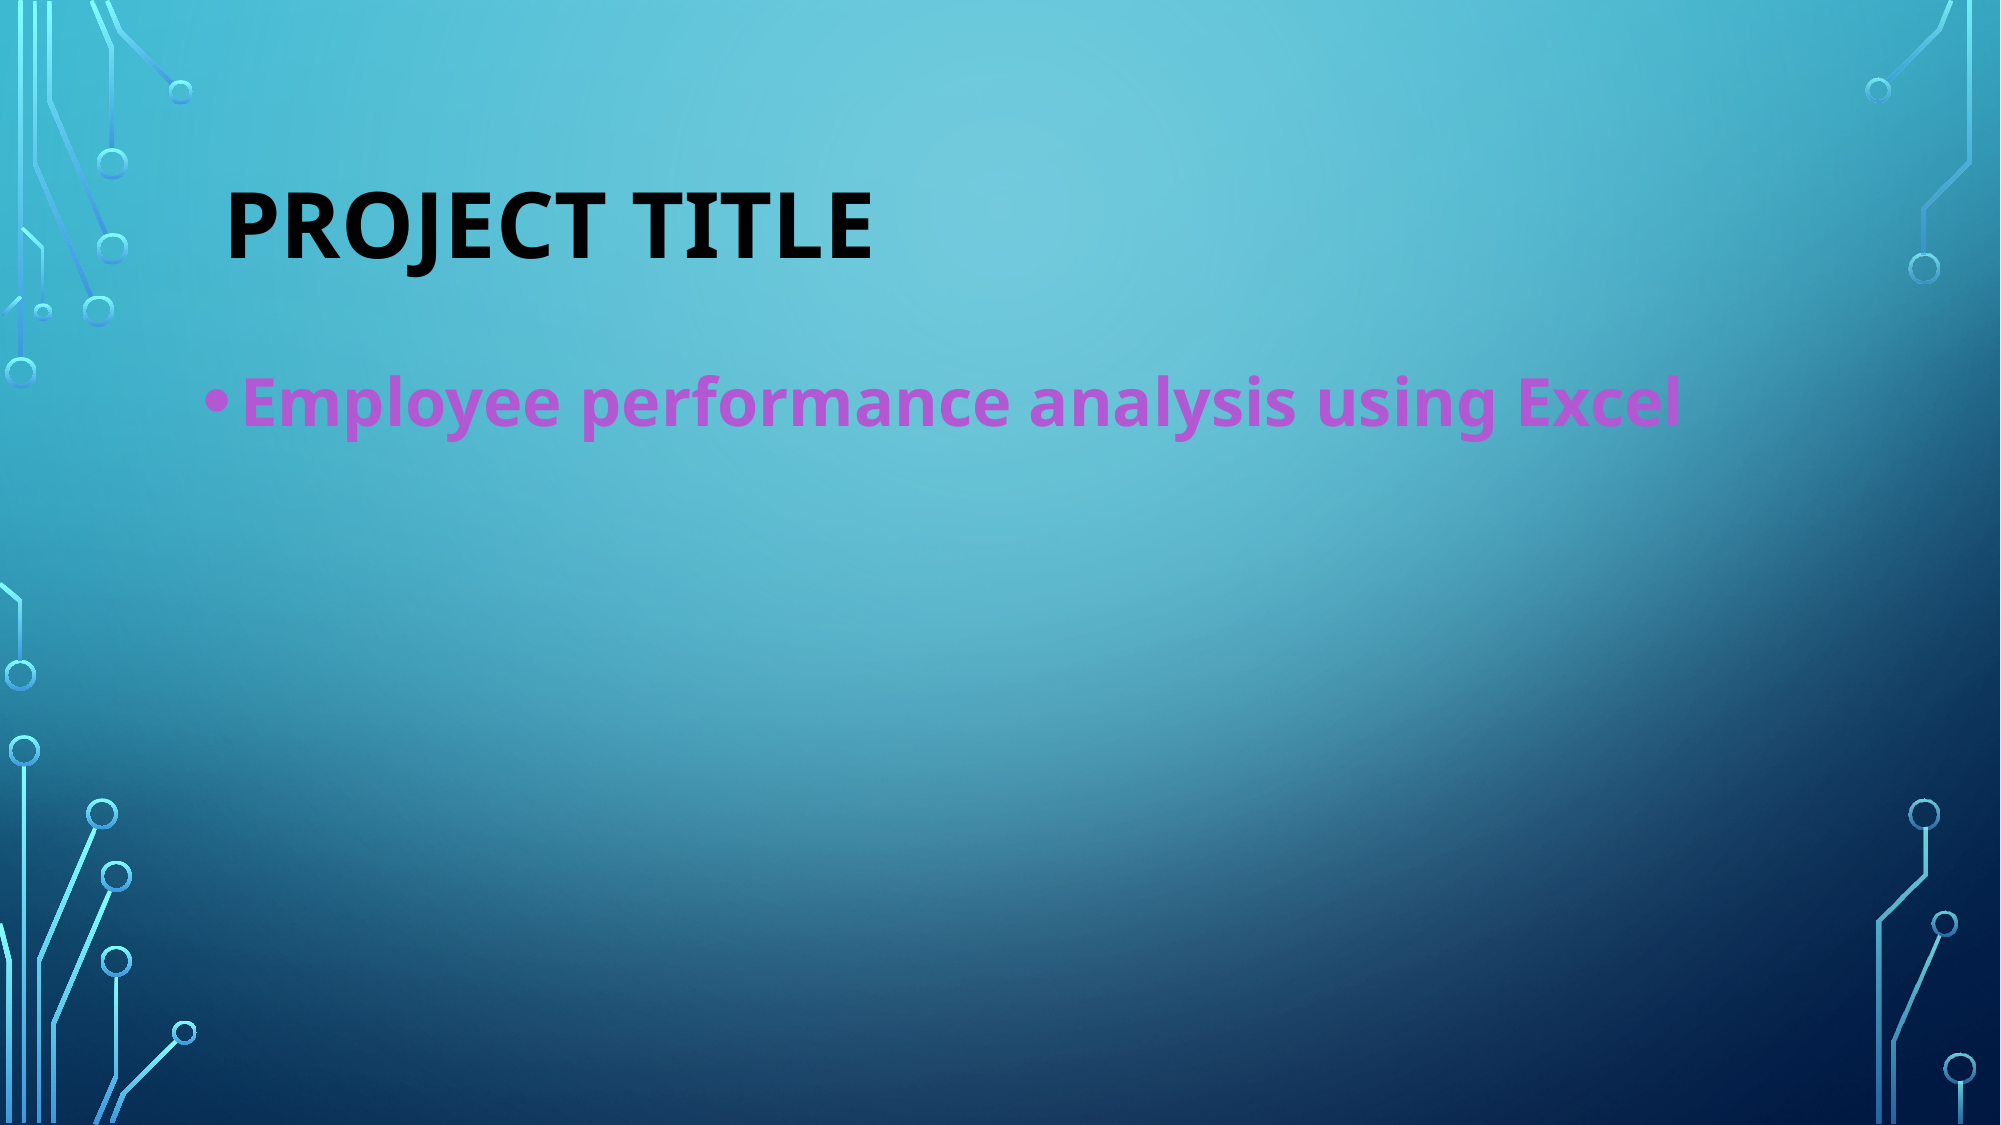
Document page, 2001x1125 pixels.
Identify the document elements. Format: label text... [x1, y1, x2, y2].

title Project title [208, 107, 1877, 350]
list Employee performance analysis using Excel [187, 335, 1813, 917]
